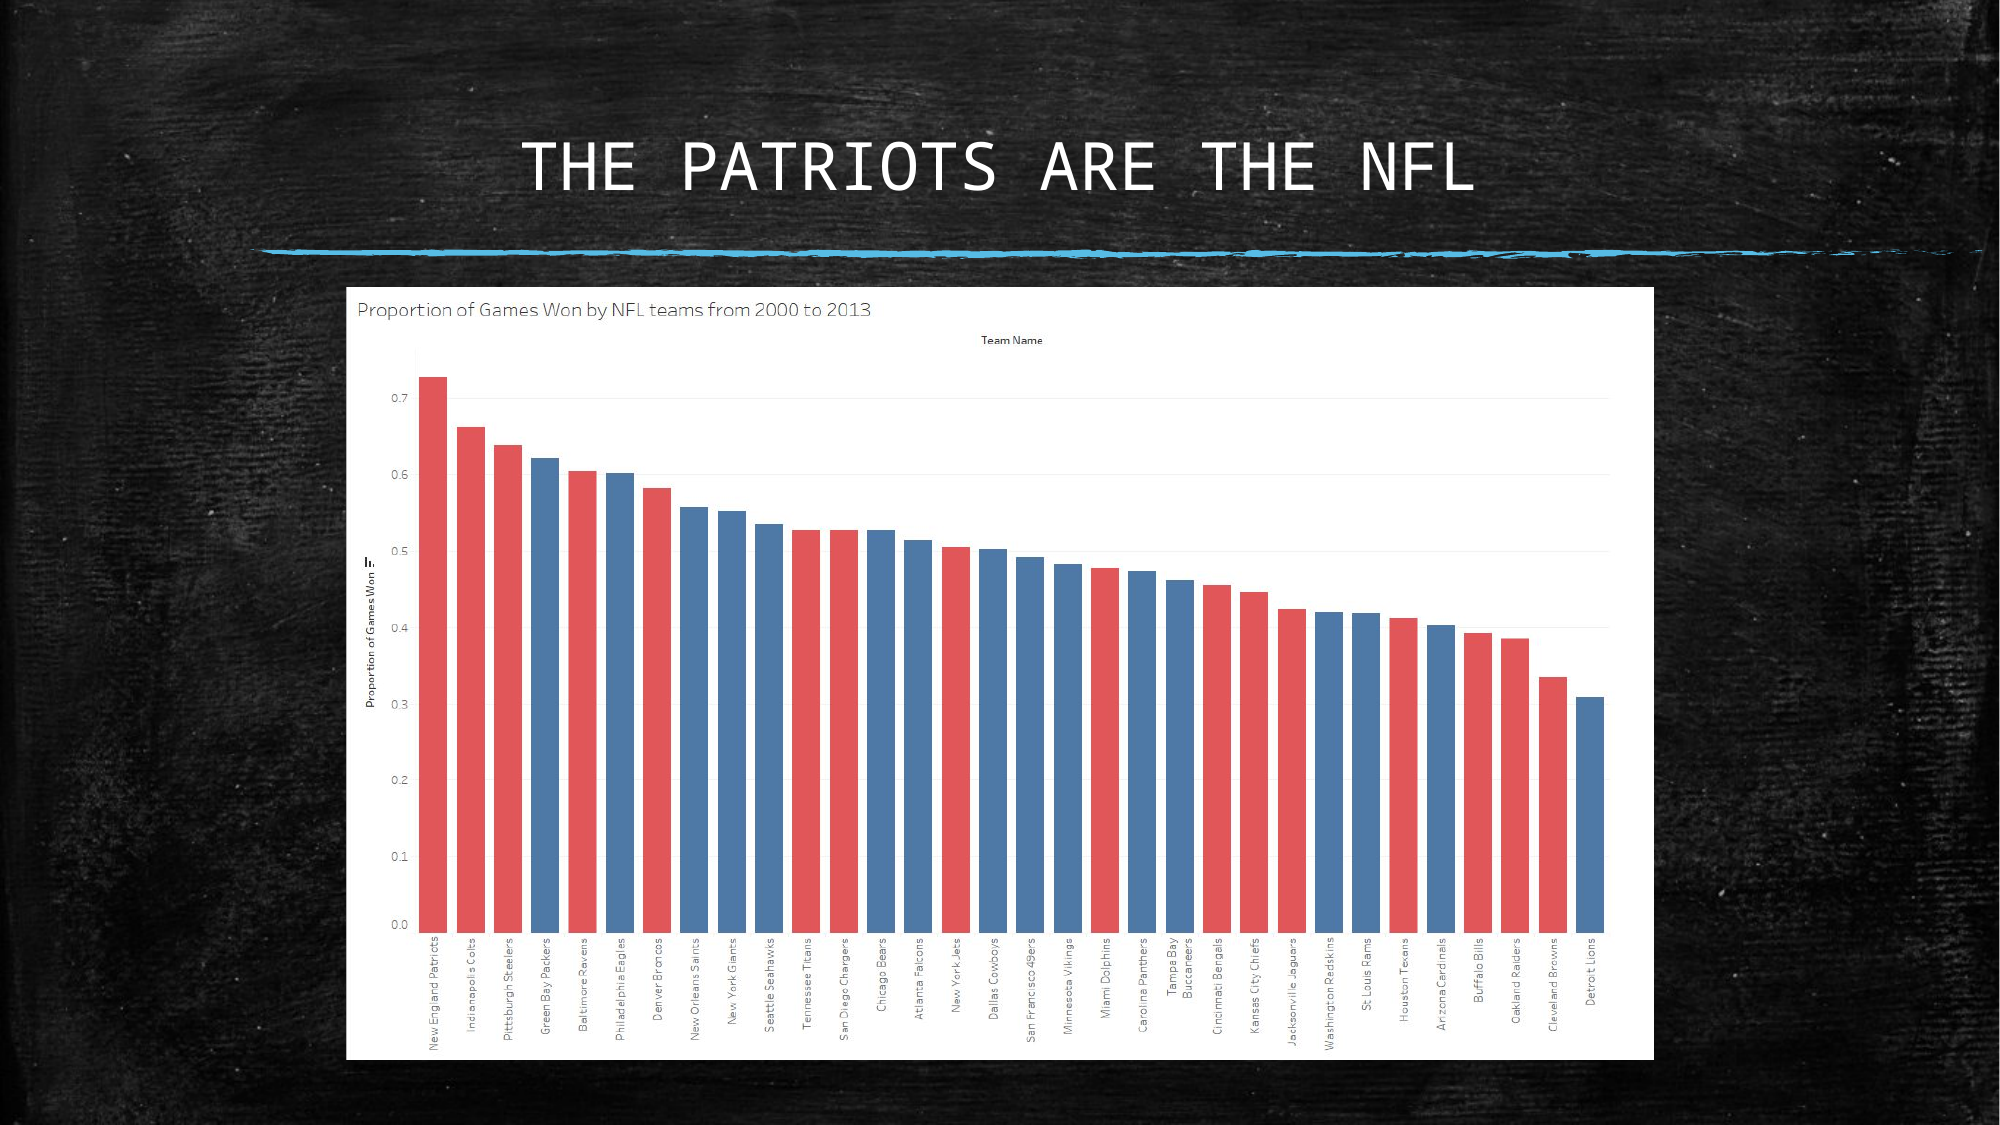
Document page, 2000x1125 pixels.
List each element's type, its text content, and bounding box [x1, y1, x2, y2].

picture [345, 287, 1654, 1060]
title THE PATRIOTS ARE THE NFL [249, 45, 1750, 213]
